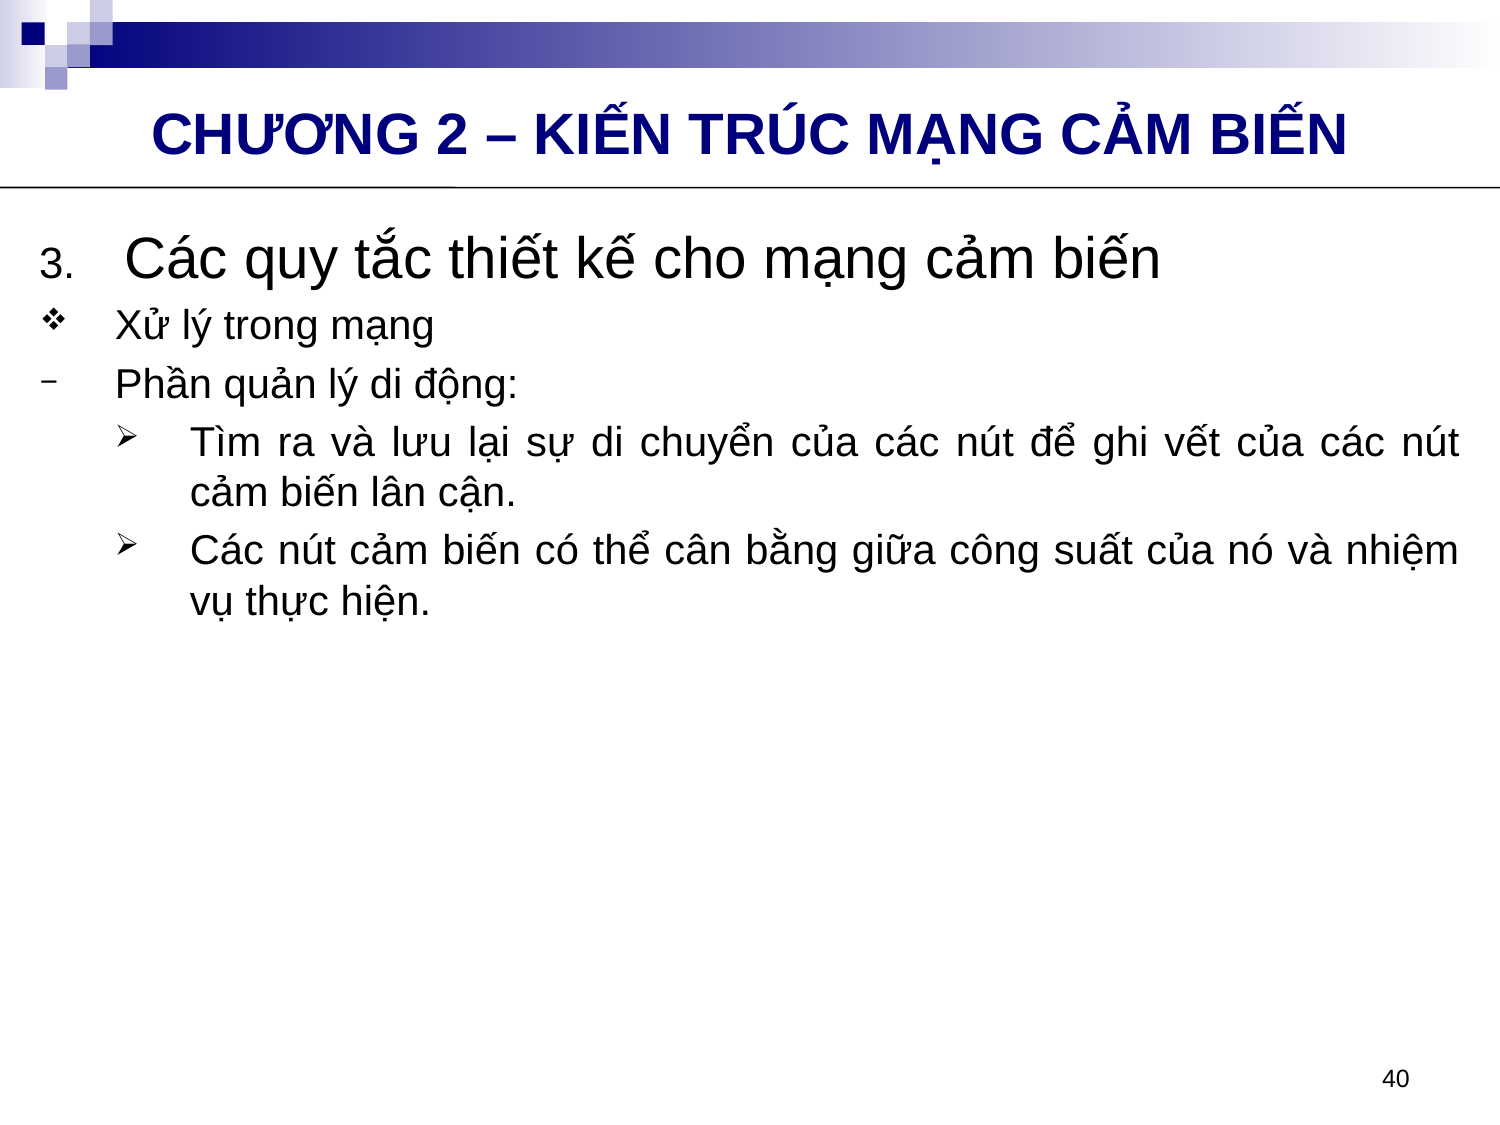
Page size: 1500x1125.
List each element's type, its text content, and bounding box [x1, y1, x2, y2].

text_box Các quy tắc thiết kế cho mạng cảm biến Xử lý trong mạng Phần quản lý di động: Tìm ra và lưu lại sự di chuyển của các nút để ghi vết của các nút cảm biến lân cận. Các nút cảm biến có thể cân bằng giữa công suất của nó và nhiệm vụ thực hiện. [24, 212, 1475, 1075]
text_box CHƯƠNG 2 – KIẾN TRÚC MẠNG CẢM BIẾN [0, 75, 1500, 187]
slide_number 40 [1074, 1075, 1426, 1101]
